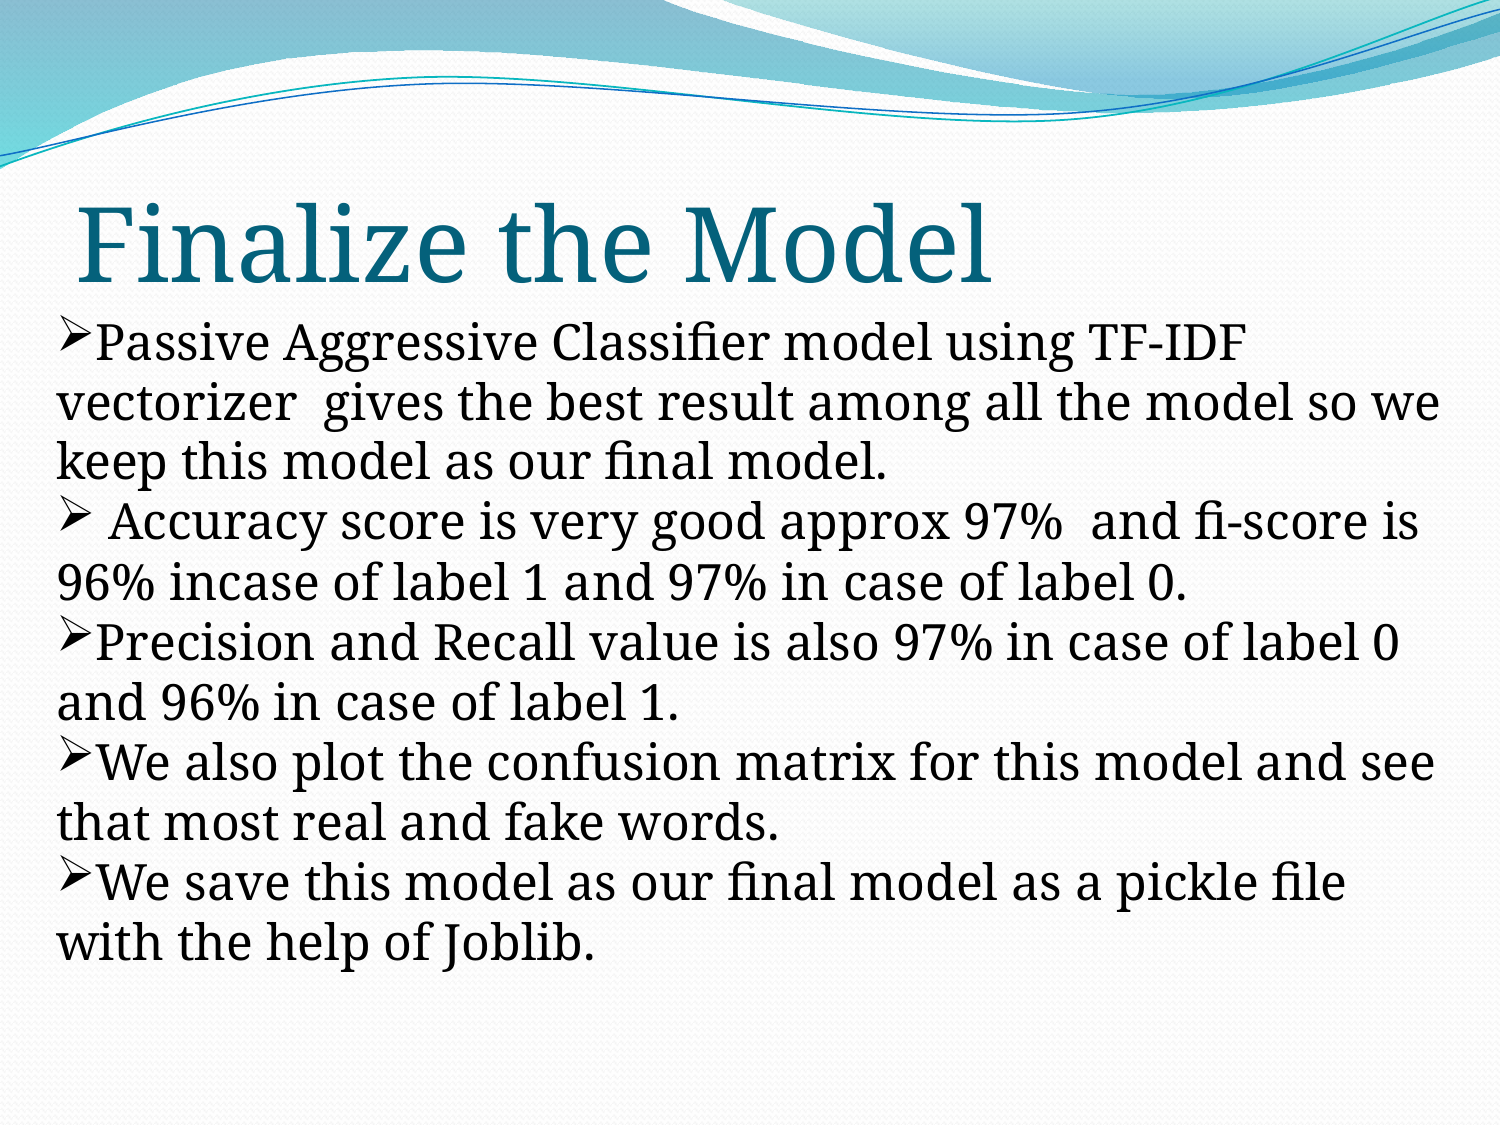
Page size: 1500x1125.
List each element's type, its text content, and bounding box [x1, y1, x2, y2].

text_box Passive Aggressive Classifier model using TF-IDF vectorizer gives the best result among all the model so we keep this model as our final model. Accuracy score is very good approx 97% and fi-score is 96% incase of label 1 and 97% in case of label 0. Precision and Recall value is also 97% in case of label 0 and 96% in case of label 1. We also plot the confusion matrix for this model and see that most real and fake words. We save this model as our final model as a pickle file with the help of Joblib. [41, 302, 1471, 978]
title Finalize the Model [75, 115, 1438, 302]
